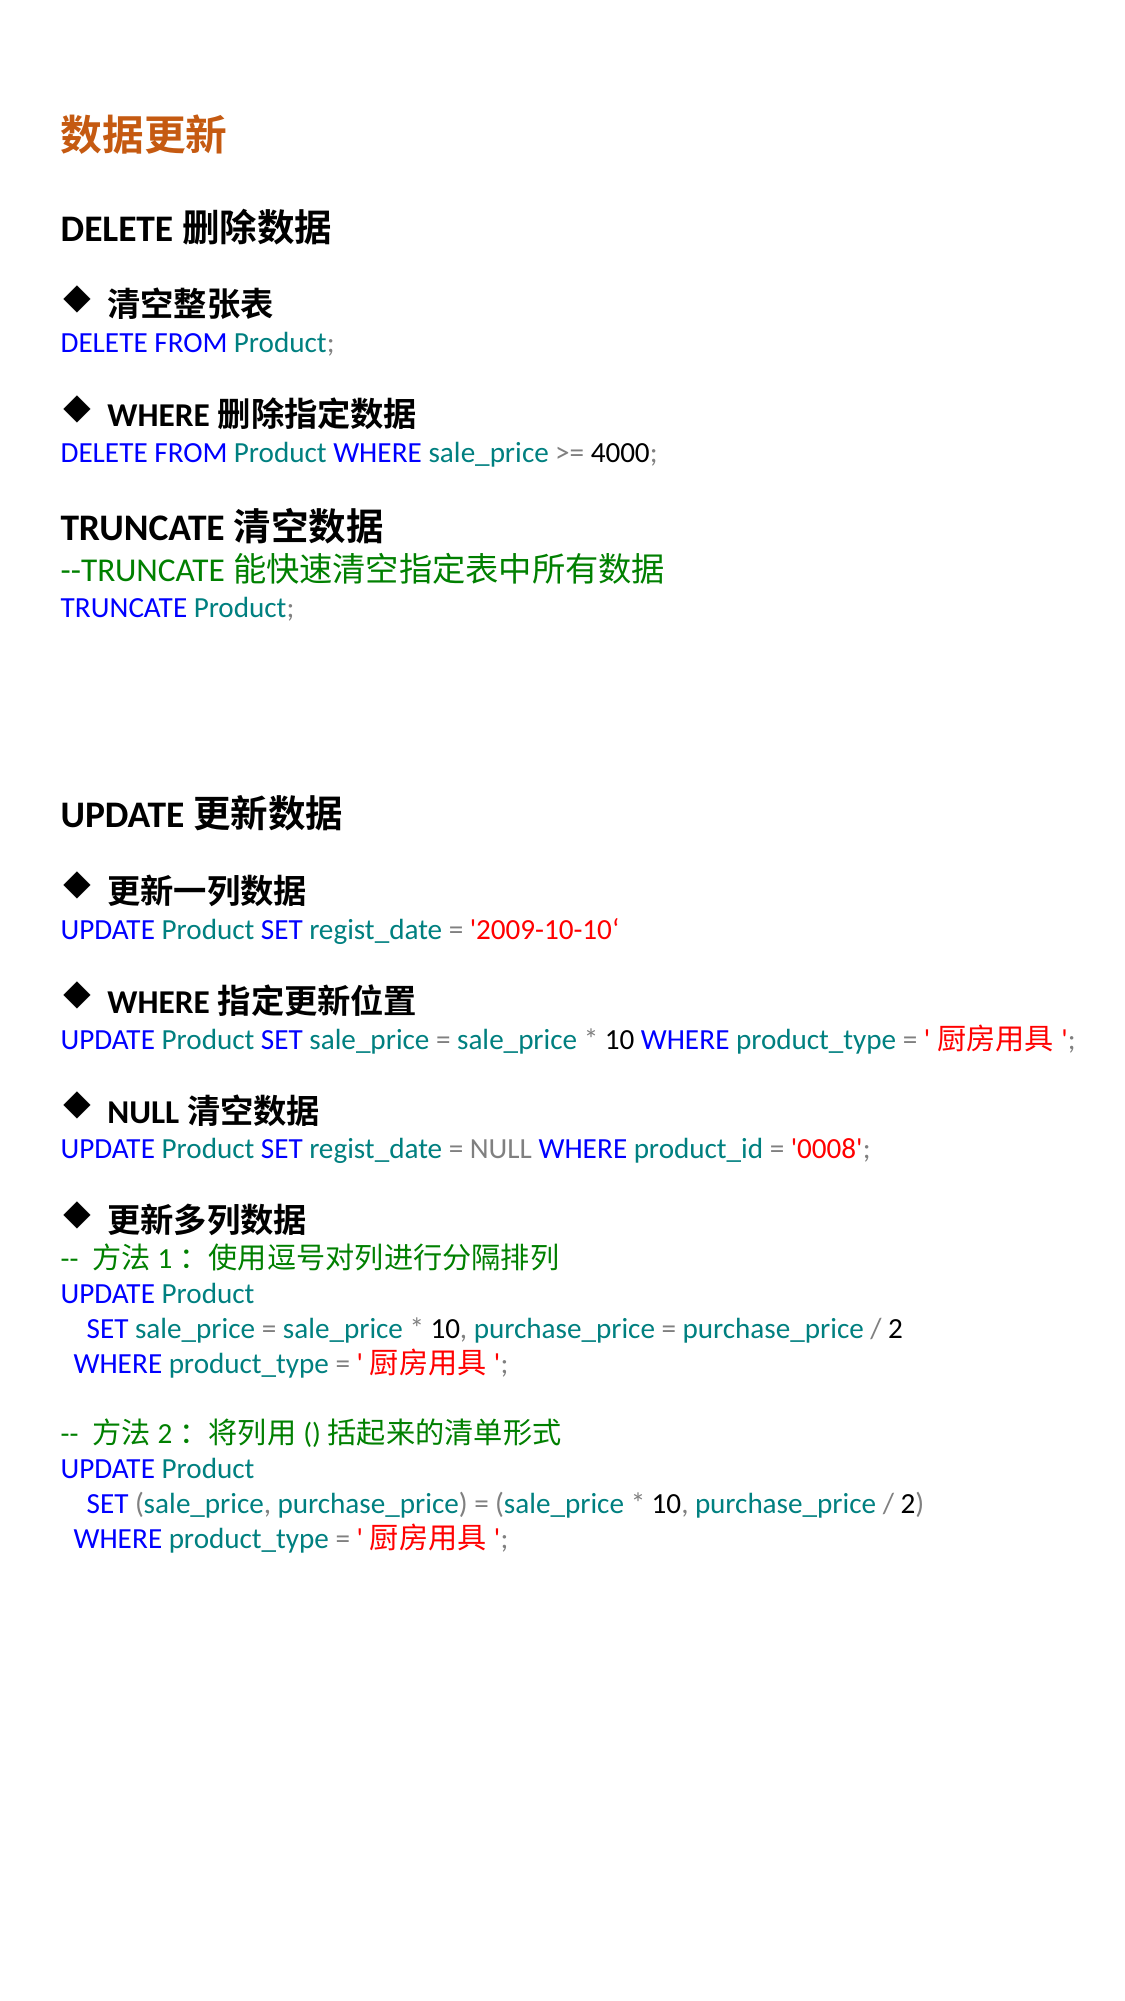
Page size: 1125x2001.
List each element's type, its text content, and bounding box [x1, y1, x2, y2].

text_box UPDATE更新数据 更新一列数据 UPDATE Product SET regist_date = '2009-10-10‘ WHERE指定更新位置 UPDATE Product SET sale_price = sale_price * 10 WHERE product_type = '厨房用具'; NULL清空数据 UPDATE Product SET regist_date = NULL WHERE product_id = '0008'; 更新多列数据 -- 方法1：使用逗号对列进行分隔排列 UPDATE Product SET sale_price = sale_price * 10, purchase_price = purchase_price / 2 WHERE product_type = '厨房用具'; -- 方法2：将列用()括起来的清单形式 UPDATE Product SET (sale_price, purchase_price) = (sale_price * 10, purchase_price / 2) WHERE product_type = '厨房用具'; [45, 782, 1092, 1597]
text_box 数据更新 DELETE删除数据 清空整张表 DELETE FROM Product; WHERE删除指定数据 DELETE FROM Product WHERE sale_price >= 4000; TRUNCATE清空数据 --TRUNCATE能快速清空指定表中所有数据 TRUNCATE Product; [45, 101, 1092, 631]
